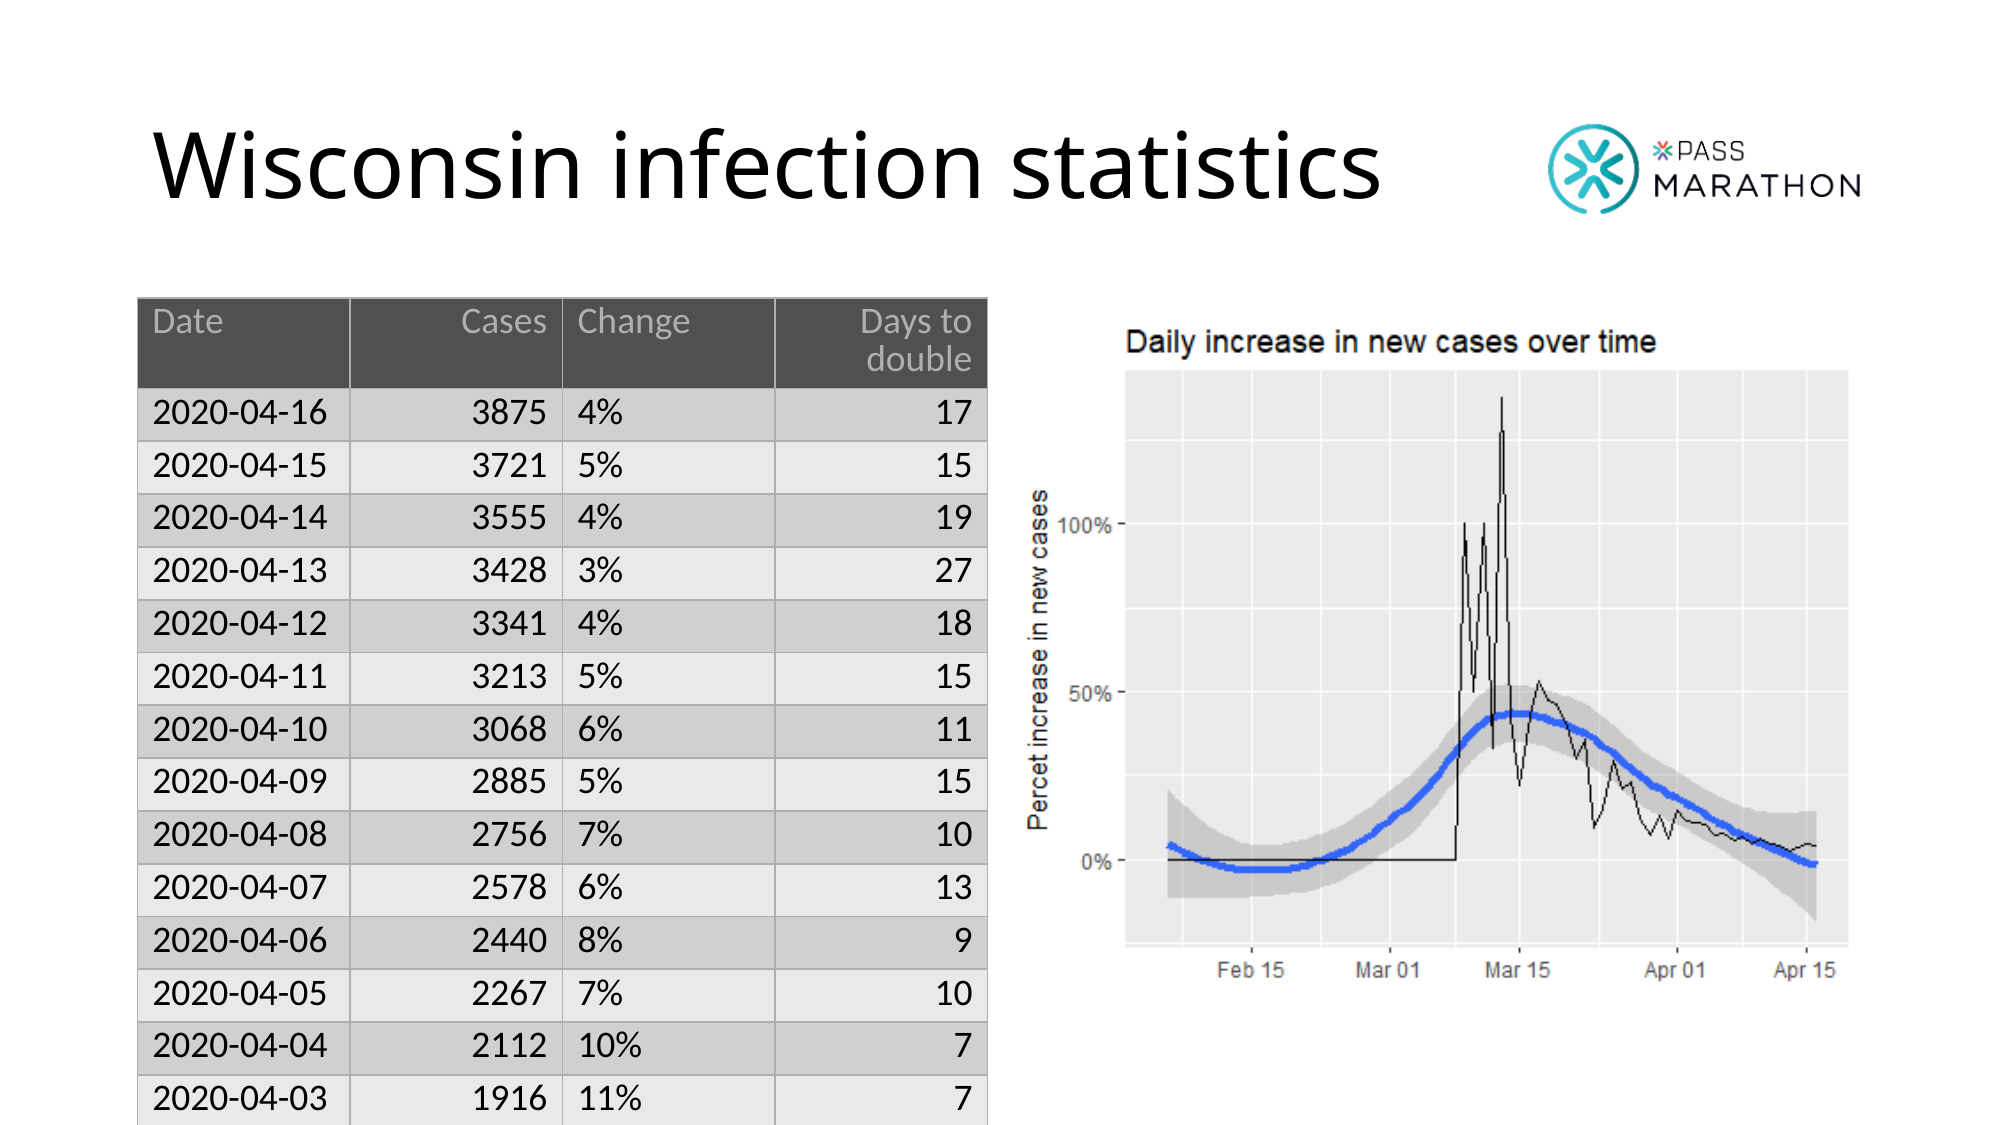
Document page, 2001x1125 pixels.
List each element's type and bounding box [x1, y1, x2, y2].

table_cell [351, 1076, 562, 1125]
title [137, 59, 1863, 278]
table_cell [351, 759, 562, 810]
table_cell [351, 865, 562, 916]
table_cell [563, 917, 774, 968]
table_cell [776, 653, 987, 704]
table_cell [351, 917, 562, 968]
table_cell [351, 653, 562, 704]
table_cell [138, 601, 349, 652]
table_cell [351, 601, 562, 652]
table_cell [563, 759, 774, 810]
table_cell [776, 1076, 987, 1125]
table_cell [563, 389, 774, 440]
table_cell [563, 495, 774, 546]
table_cell [351, 970, 562, 1021]
table_cell [776, 601, 987, 652]
picture [1012, 314, 1863, 994]
table_cell [776, 706, 987, 757]
table_cell [351, 442, 562, 493]
table_cell [776, 548, 987, 599]
table_cell [351, 389, 562, 440]
table_cell [138, 653, 349, 704]
table_cell [138, 812, 349, 863]
table_cell [138, 495, 349, 546]
table_cell [563, 865, 774, 916]
table_cell [563, 706, 774, 757]
table_cell [138, 759, 349, 810]
table_cell [138, 1076, 349, 1125]
table_cell [776, 812, 987, 863]
table_cell [138, 970, 349, 1021]
table_cell [563, 970, 774, 1021]
table_cell [563, 442, 774, 493]
table_cell [138, 917, 349, 968]
table_cell [776, 389, 987, 440]
table_header [351, 299, 562, 388]
table_cell [351, 812, 562, 863]
table_cell [138, 865, 349, 916]
table_cell [776, 865, 987, 916]
table_cell [351, 706, 562, 757]
table_cell [138, 706, 349, 757]
table_cell [138, 548, 349, 599]
table_cell [776, 1023, 987, 1074]
table_cell [776, 917, 987, 968]
table_cell [563, 653, 774, 704]
table_cell [138, 442, 349, 493]
table_cell [776, 759, 987, 810]
table_cell [563, 1023, 774, 1074]
table_header [563, 299, 774, 388]
table_cell [776, 442, 987, 493]
table_cell [563, 1076, 774, 1125]
table_cell [776, 495, 987, 546]
table_cell [351, 1023, 562, 1074]
table_cell [563, 812, 774, 863]
table_cell [138, 1023, 349, 1074]
table_cell [776, 970, 987, 1021]
table_cell [351, 548, 562, 599]
table_header [138, 299, 349, 388]
table_header [776, 299, 987, 388]
table_cell [351, 495, 562, 546]
table_cell [563, 548, 774, 599]
table_cell [563, 601, 774, 652]
table_cell [138, 389, 349, 440]
